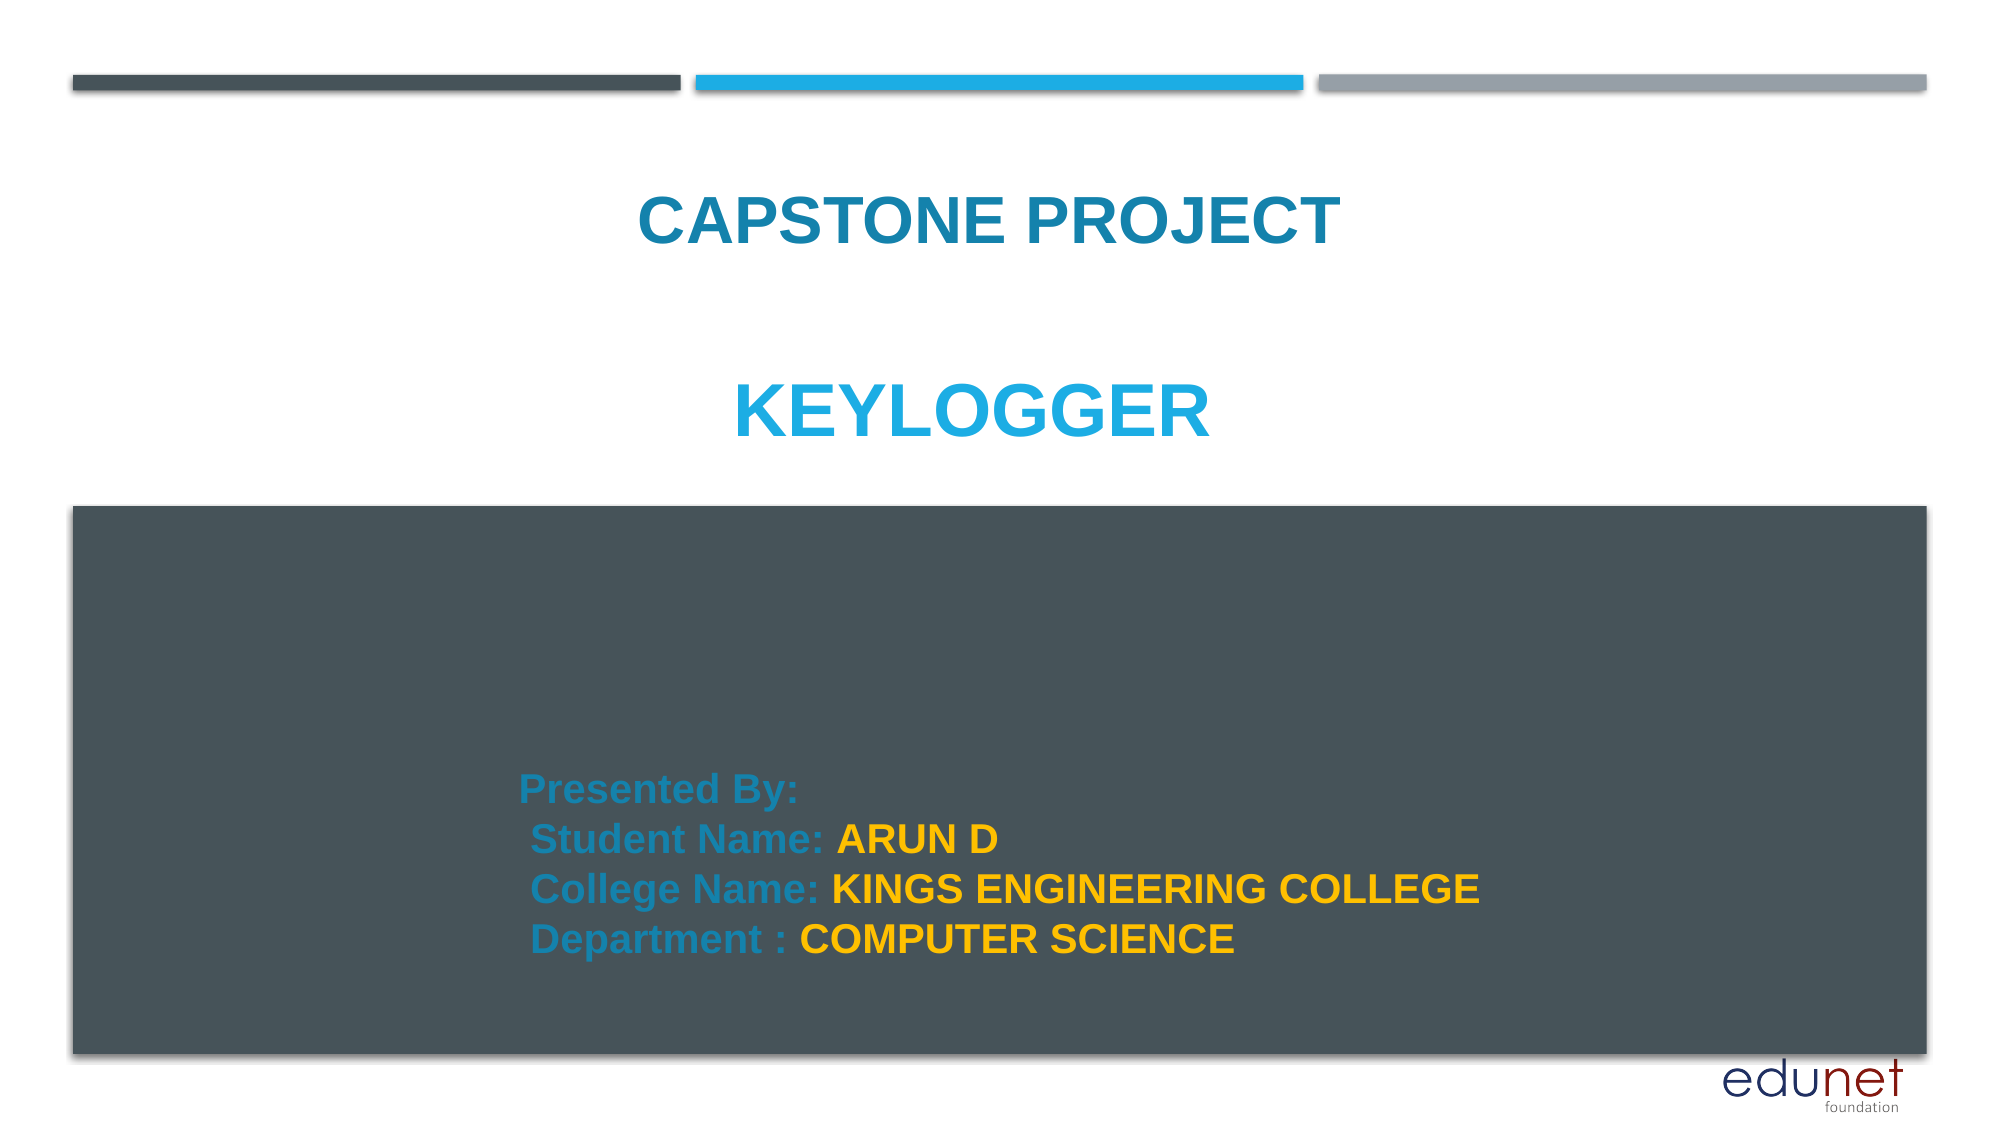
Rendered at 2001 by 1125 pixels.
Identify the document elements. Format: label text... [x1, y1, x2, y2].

title keylogger [222, 298, 1723, 460]
text_box CAPSTONE PROJECT [0, 169, 2000, 265]
text_box Presented By: Student Name: ARUN D College Name: KINGS ENGINEERING COLLEGE Department : COMPUTER SCIENCE [503, 754, 1813, 970]
picture [1719, 1056, 1905, 1116]
